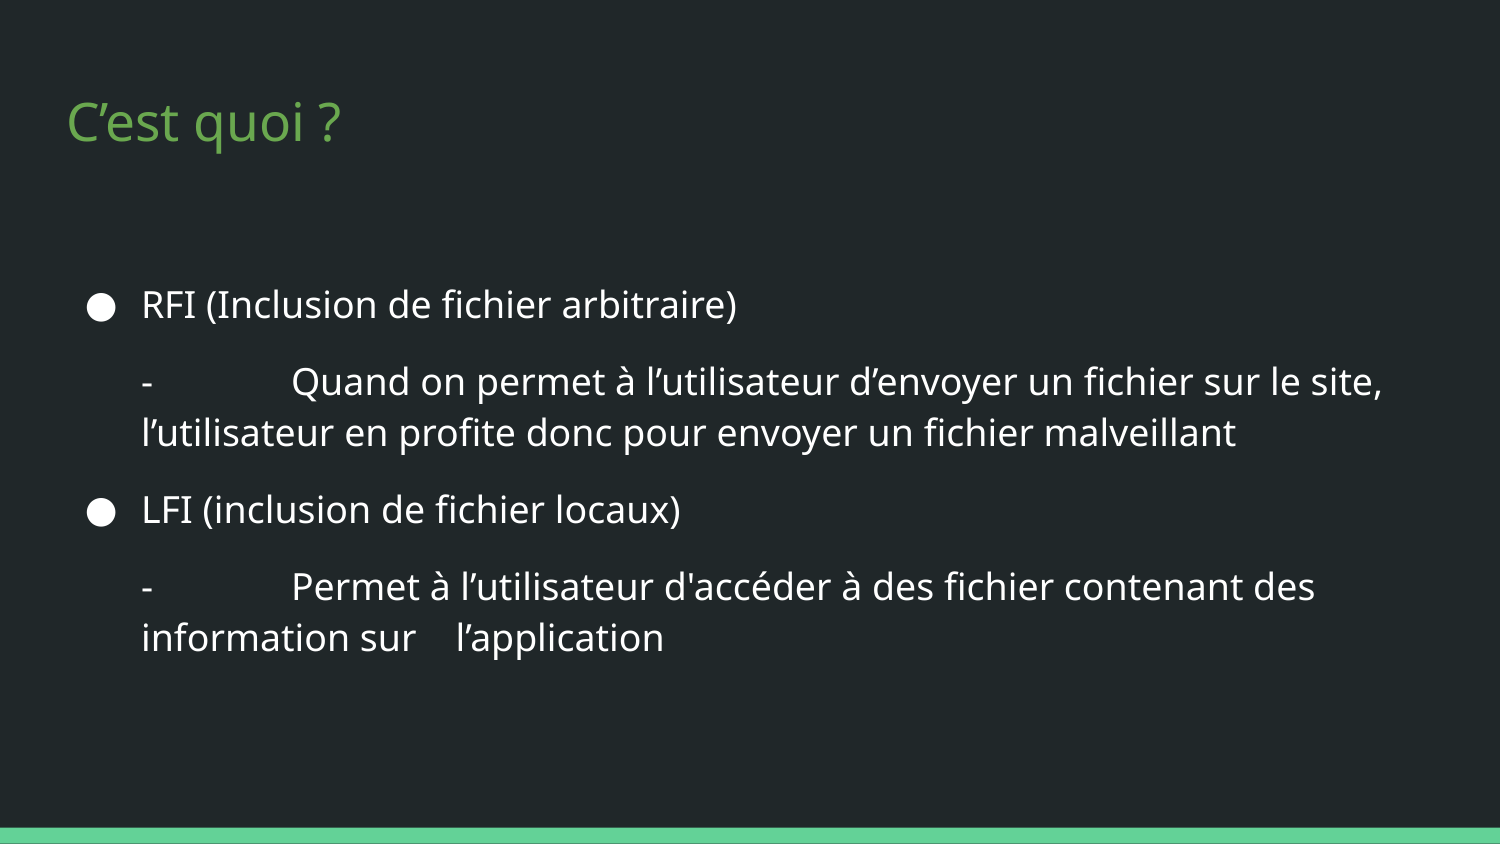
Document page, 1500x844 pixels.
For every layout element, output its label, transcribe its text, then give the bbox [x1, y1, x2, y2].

title C’est quoi ? [51, 72, 1449, 167]
list RFI (Inclusion de fichier arbitraire) - Quand on permet à l’utilisateur d’envoyer un fichier sur le site, l’utilisateur en profite donc pour envoyer un fichier malveillant LFI (inclusion de fichier locaux) - Permet à l’utilisateur d'accéder à des fichier contenant des information sur l’application [51, 189, 1449, 750]
